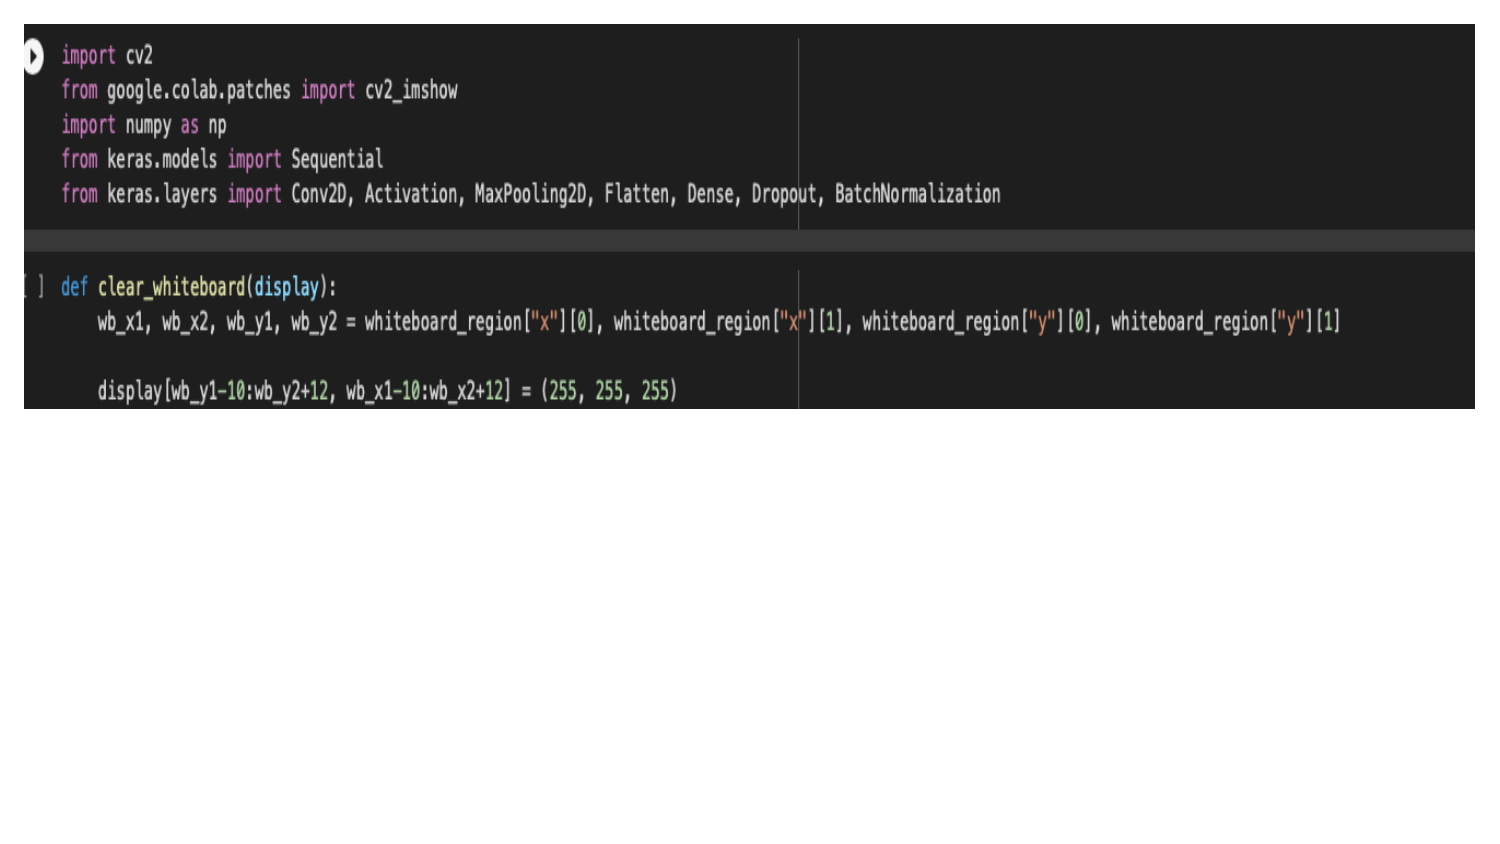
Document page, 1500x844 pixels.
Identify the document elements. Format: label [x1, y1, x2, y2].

picture [24, 24, 1476, 409]
